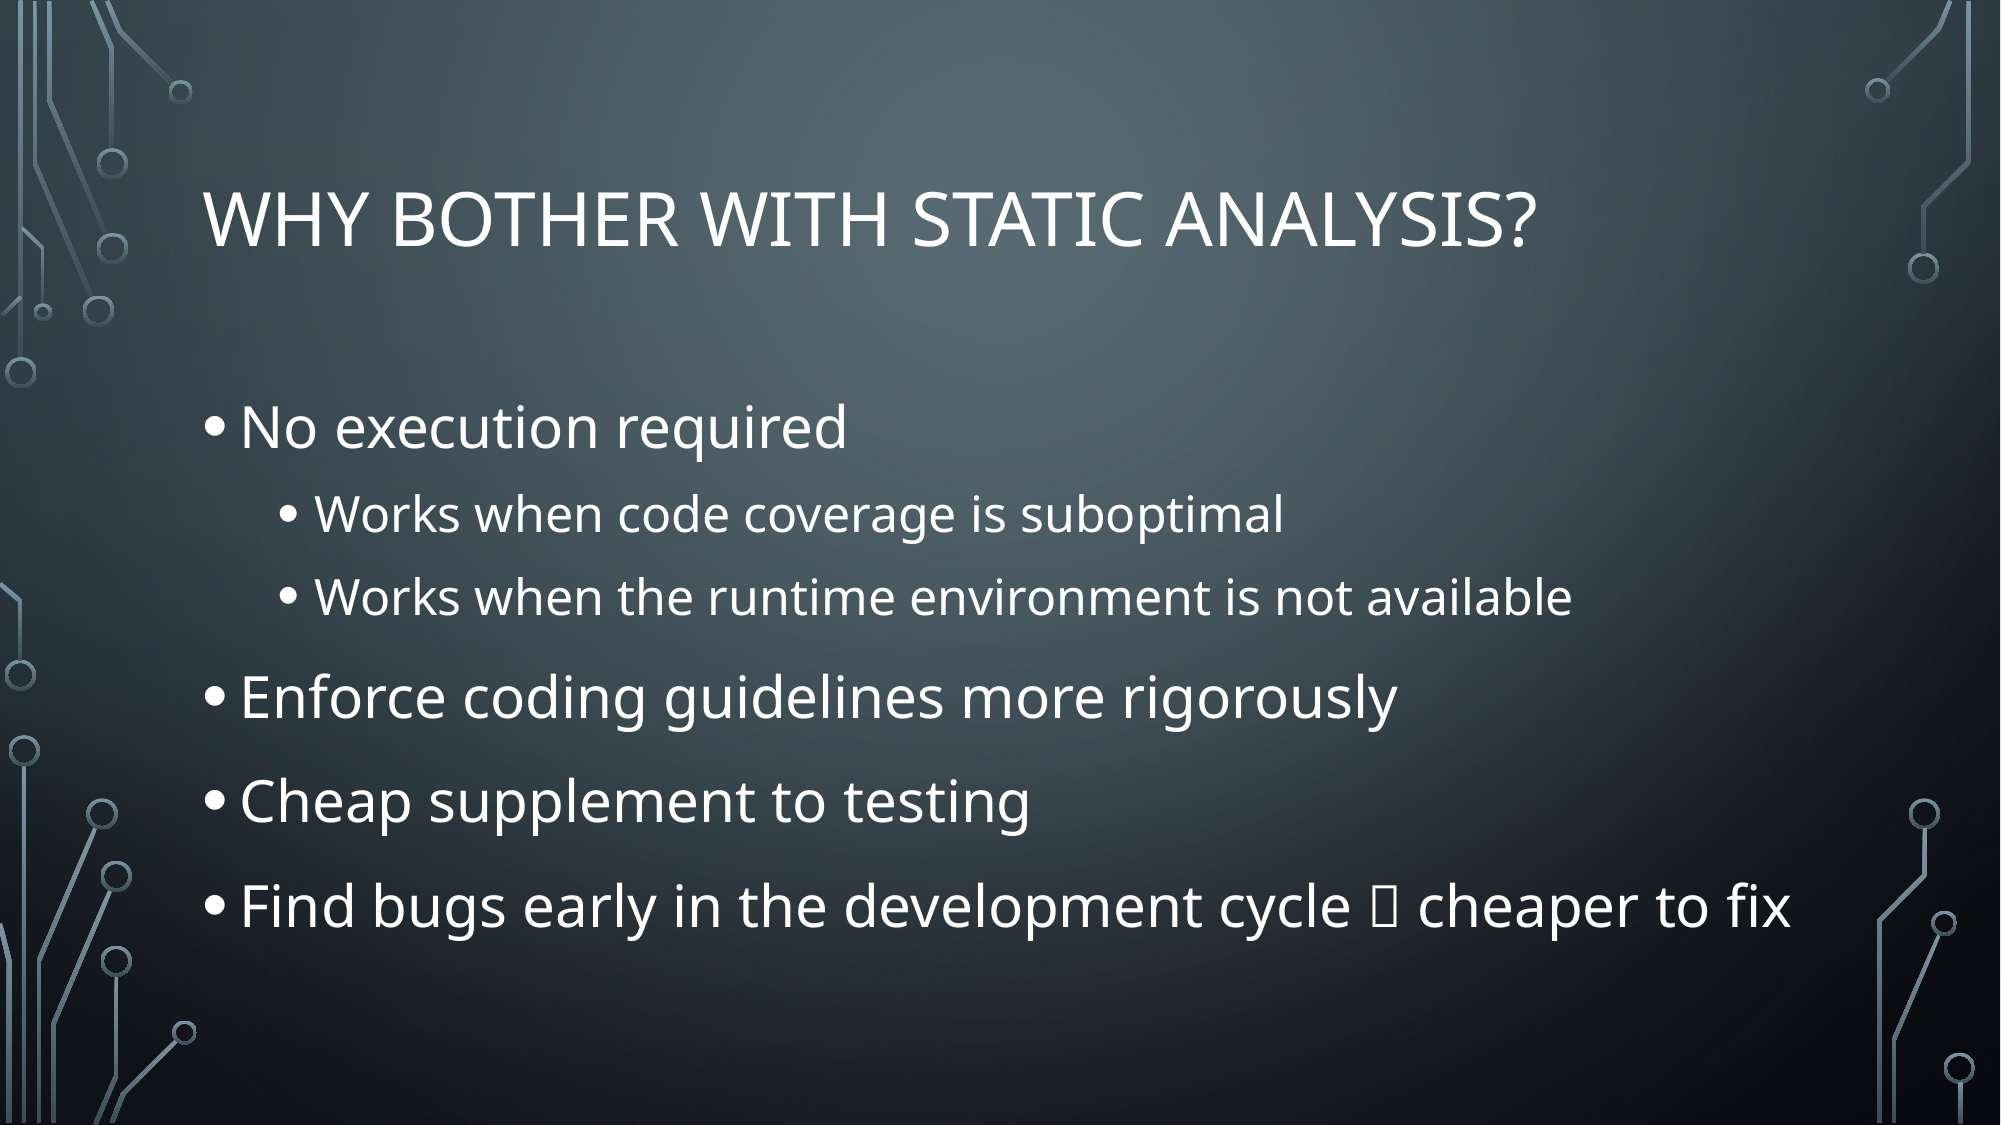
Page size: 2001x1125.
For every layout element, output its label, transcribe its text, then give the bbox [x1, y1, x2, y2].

title Why bother with static analysis? [187, 101, 1813, 344]
list No execution required Works when code coverage is suboptimal Works when the runtime environment is not available Enforce coding guidelines more rigorously Cheap supplement to testing Find bugs early in the development cycle 󠅉 cheaper to fix [187, 369, 1813, 950]
